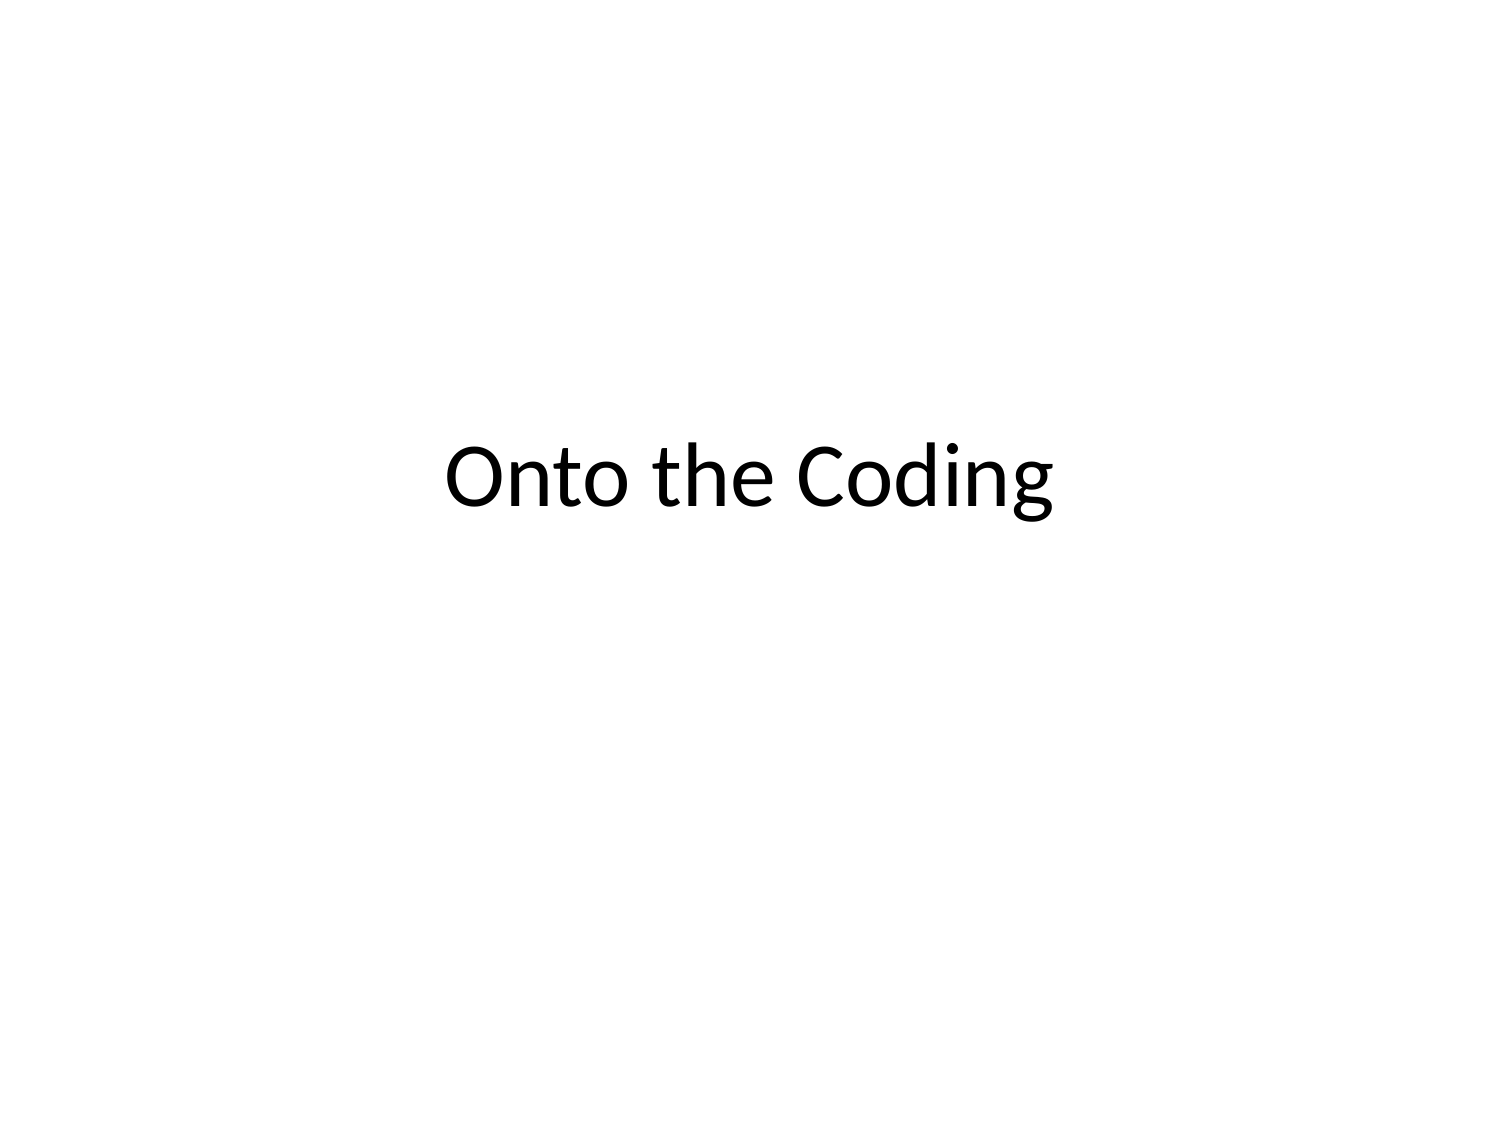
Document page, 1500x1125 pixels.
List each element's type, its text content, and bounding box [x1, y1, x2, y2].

title Onto the Coding [112, 349, 1388, 591]
